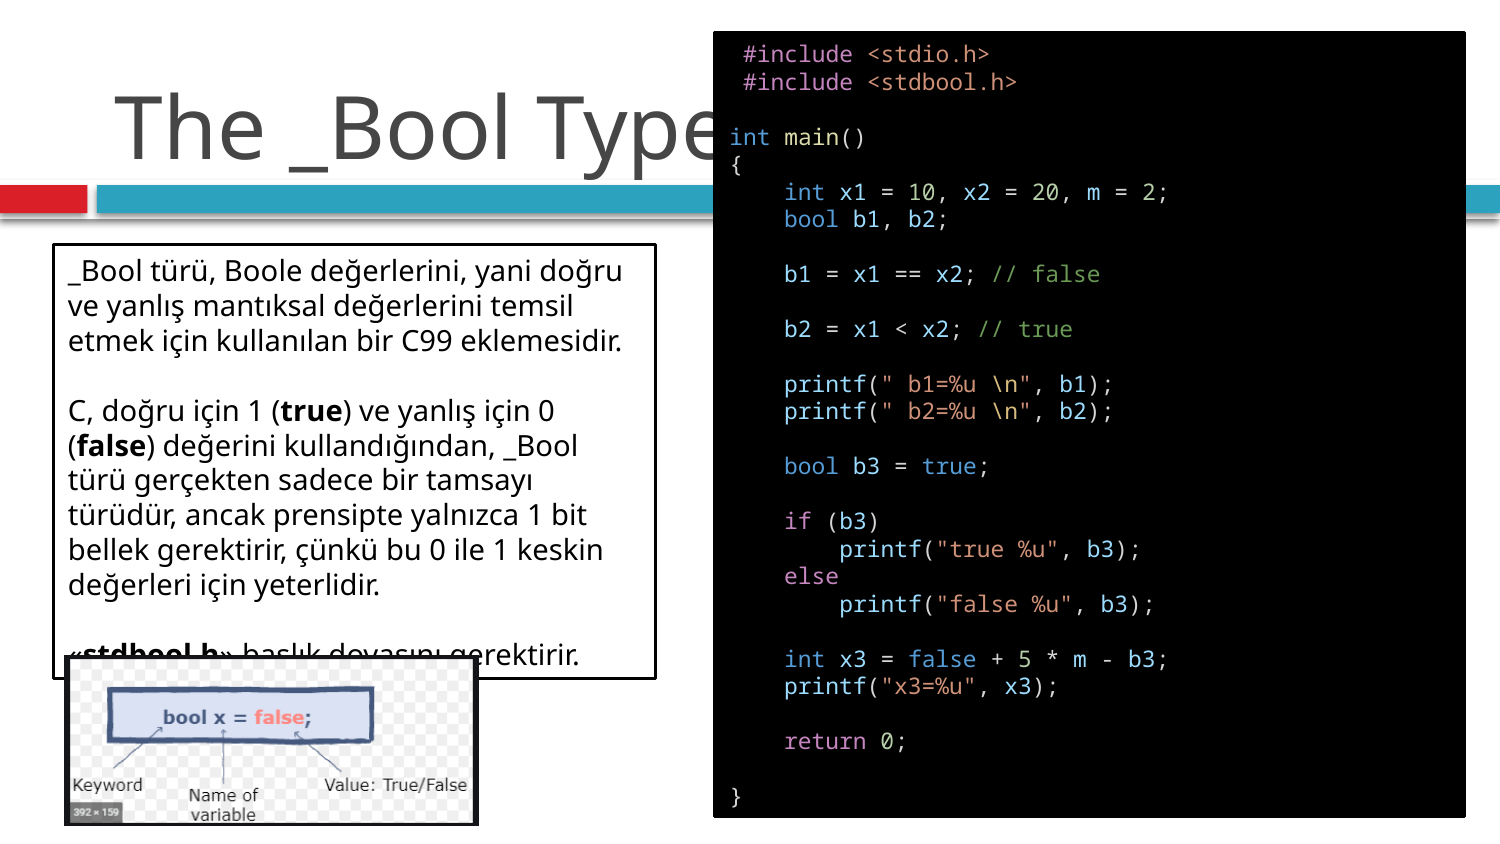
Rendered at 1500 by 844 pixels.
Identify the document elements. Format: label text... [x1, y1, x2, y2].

text_box _Bool türü, Boole değerlerini, yani doğru ve yanlış mantıksal değerlerini temsil etmek için kullanılan bir C99 eklemesidir. C, doğru için 1 (true) ve yanlış için 0 (false) değerini kullandığından, _Bool türü gerçekten sadece bir tamsayı türüdür, ancak prensipte yalnızca 1 bit bellek gerektirir, çünkü bu 0 ile 1 keskin değerleri için yeterlidir. «stdbool.h» başlık doyasını gerektirir. [52, 243, 657, 680]
picture [64, 655, 479, 826]
title The _Bool Type [99, 19, 1438, 185]
text_box #include <stdio.h> #include <stdbool.h> int main() { int x1 = 10, x2 = 20, m = 2; bool b1, b2; b1 = x1 == x2; // false b2 = x1 < x2; // true printf(" b1=%u \n", b1); printf(" b2=%u \n", b2); bool b3 = true; if (b3) printf("true %u", b3); else printf("false %u", b3); int x3 = false + 5 * m - b3; printf("x3=%u", x3); return 0; } [713, 31, 1466, 818]
